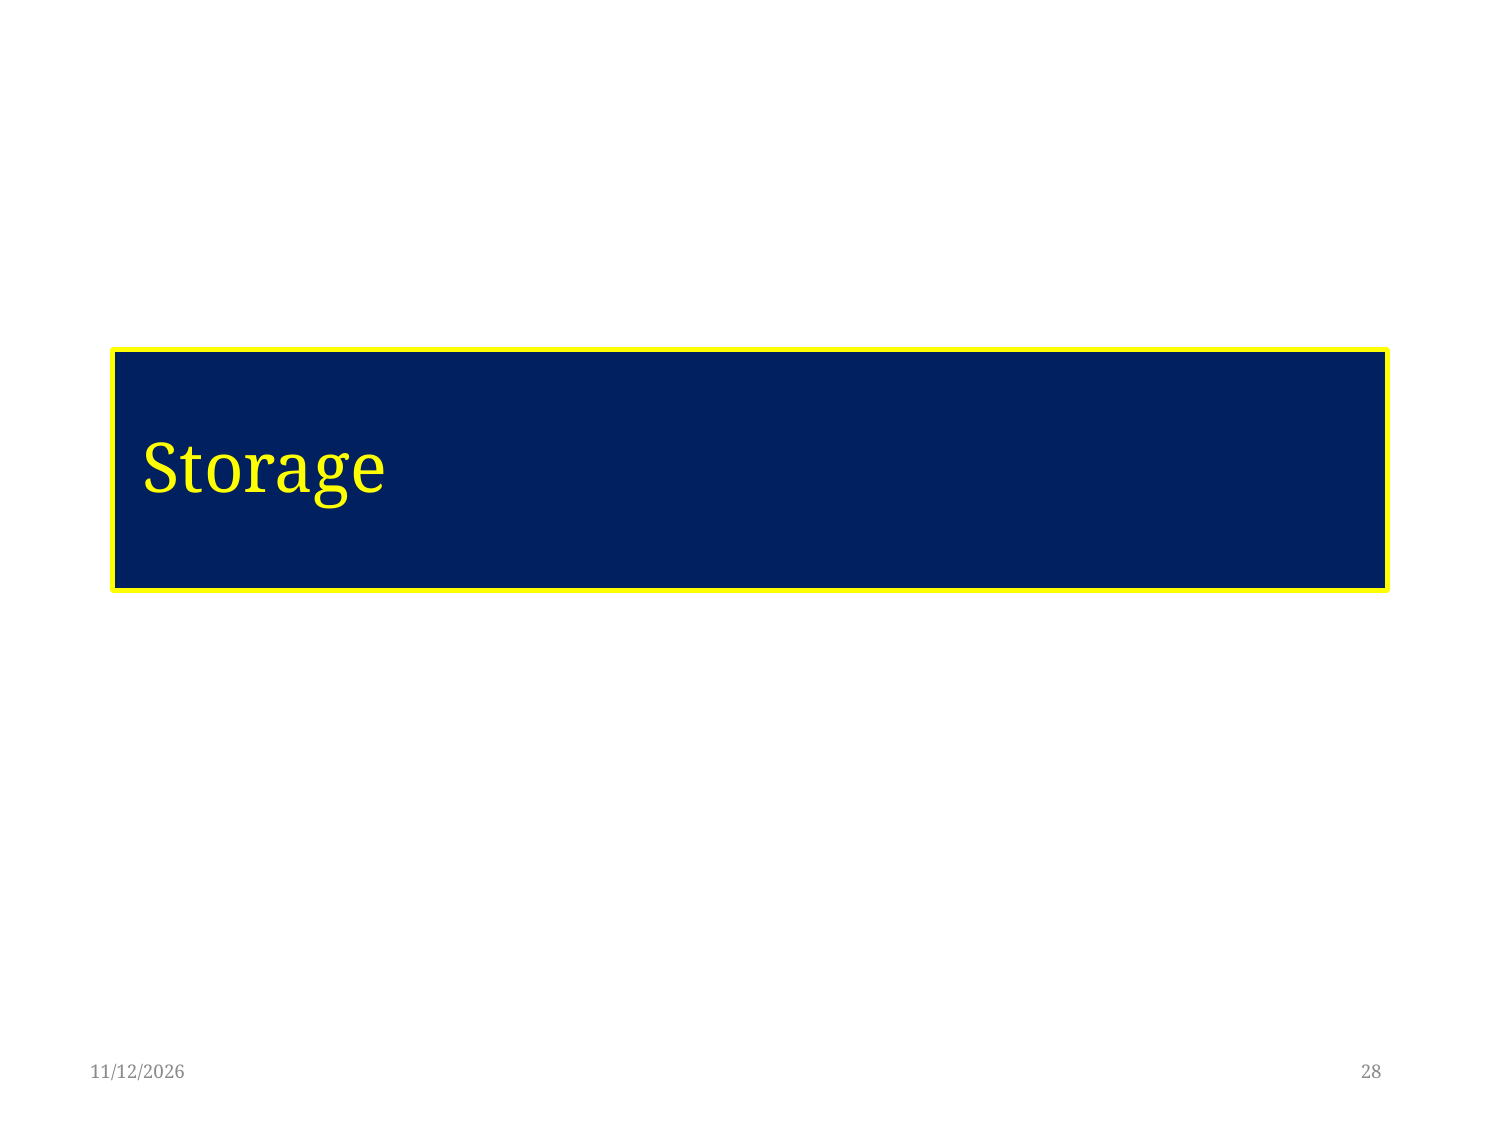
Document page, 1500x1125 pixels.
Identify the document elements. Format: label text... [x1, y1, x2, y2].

slide_number 28 [1059, 1042, 1397, 1103]
title Storage [110, 347, 1390, 593]
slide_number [75, 1042, 425, 1103]
